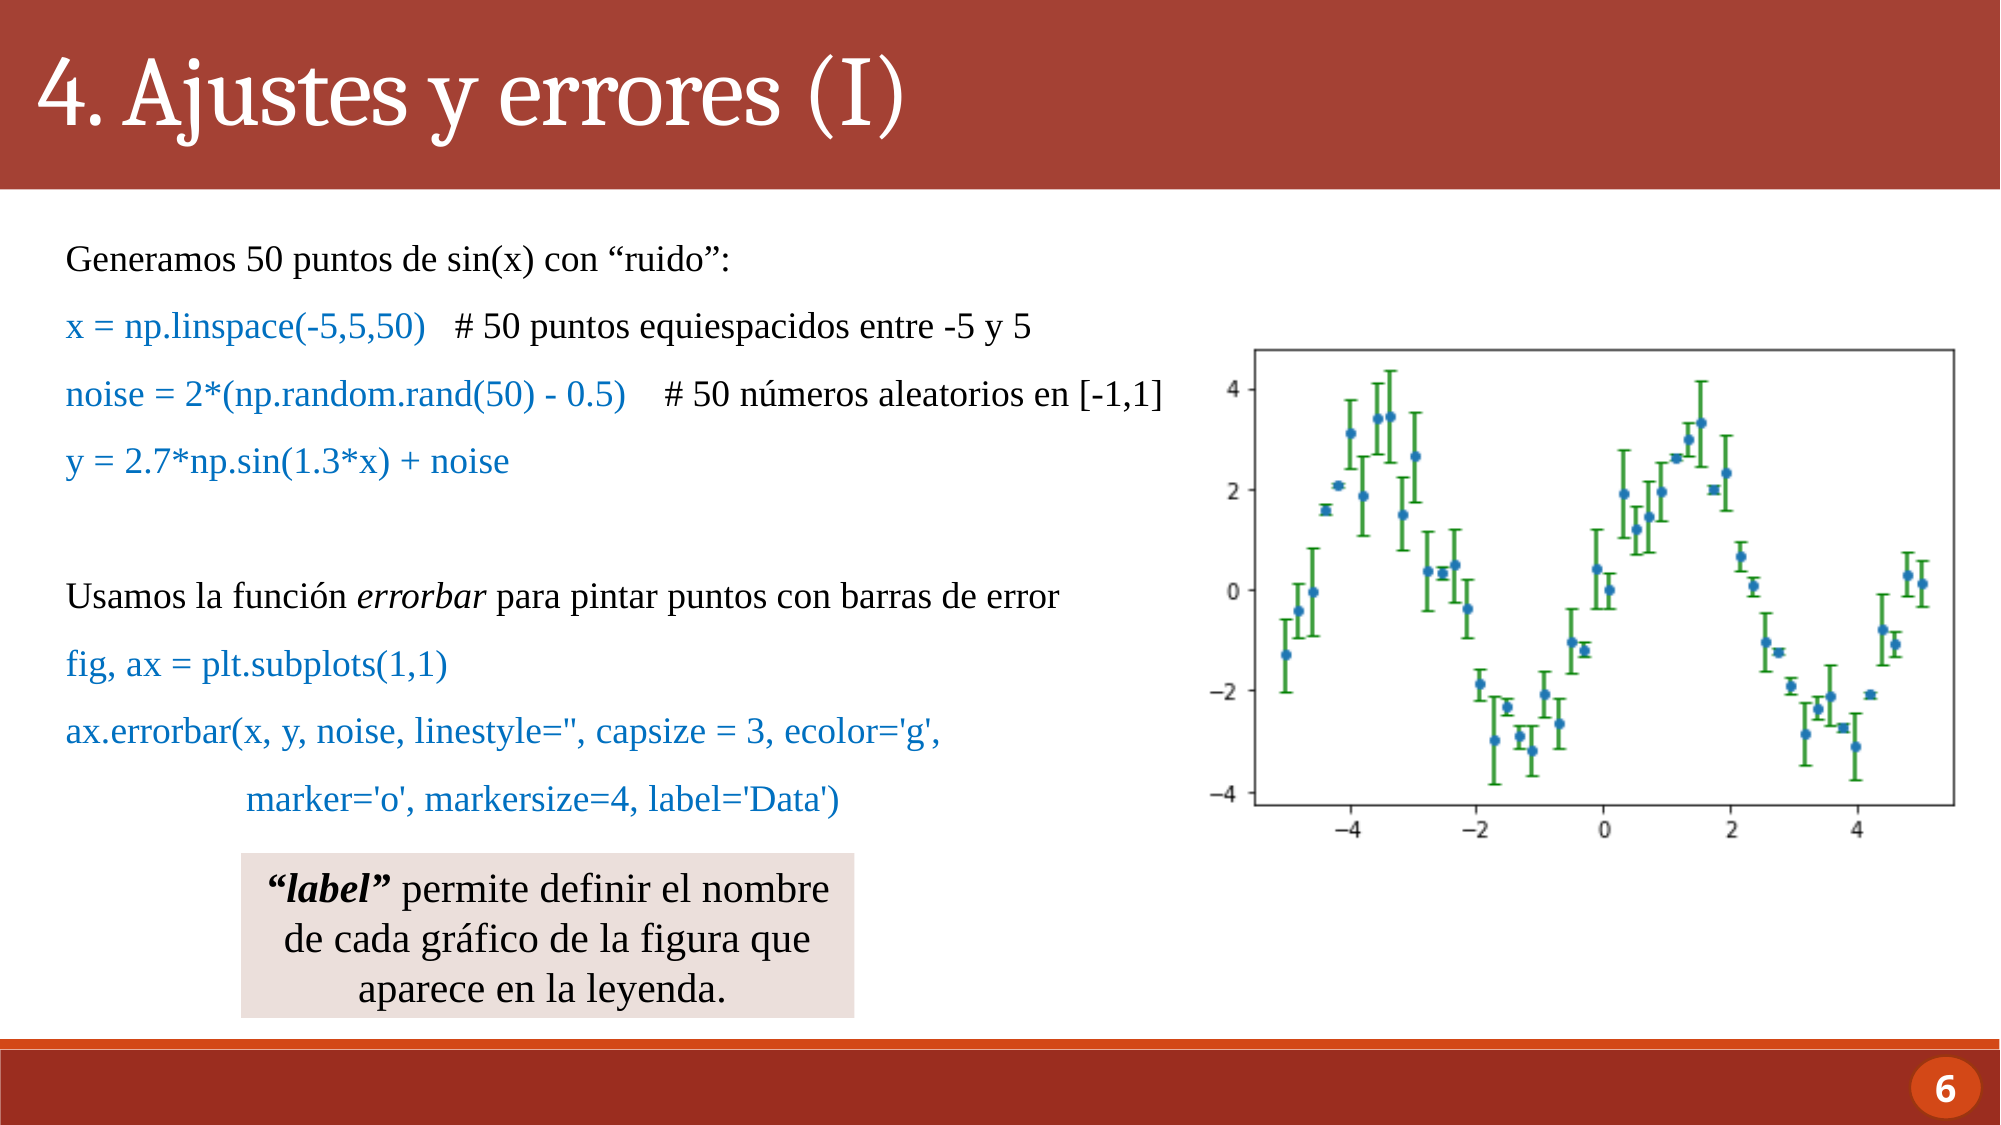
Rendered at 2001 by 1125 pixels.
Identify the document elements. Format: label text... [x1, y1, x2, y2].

text_box Generamos 50 puntos de sin(x) con “ruido”: x = np.linspace(-5,5,50) # 50 puntos equiespacidos entre -5 y 5 noise = 2*(np.random.rand(50) - 0.5) # 50 números aleatorios en [-1,1] y = 2.7*np.sin(1.3*x) + noise Usamos la función errorbar para pintar puntos con barras de error fig, ax = plt.subplots(1,1) ax.errorbar(x, y, noise, linestyle='', capsize = 3, ecolor='g', marker='o', markersize=4, label='Data') [0, 226, 1195, 826]
text_box [1923, 1054, 1969, 1061]
text_box [1908, 1068, 1915, 1107]
text_box [1922, 1114, 1969, 1121]
title 4. Ajustes y errores (I) [0, 0, 2000, 190]
picture [1193, 337, 1966, 855]
text_box “label” permite definir el nombre de cada gráfico de la figura que aparece en la leyenda. [241, 853, 855, 1018]
text_box 6 [1915, 1061, 1976, 1114]
text_box [1976, 1067, 1984, 1108]
